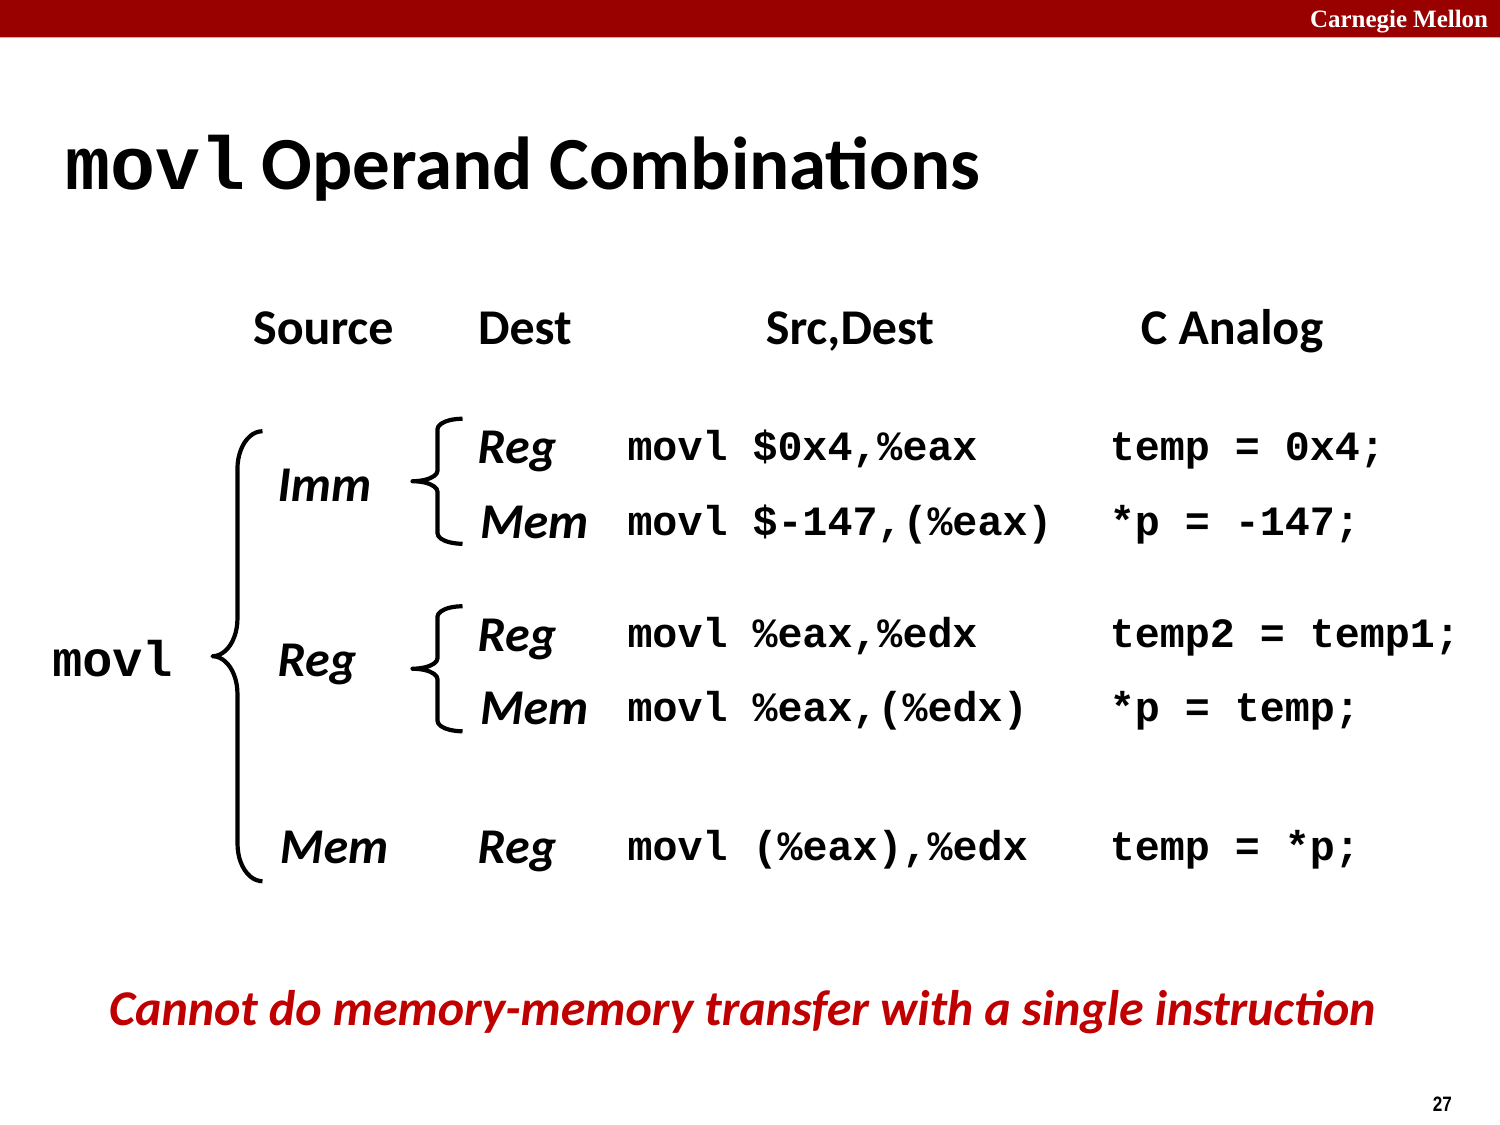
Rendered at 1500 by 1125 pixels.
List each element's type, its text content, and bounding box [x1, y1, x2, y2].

text_box Reg [263, 618, 372, 694]
text_box movl %eax,(%edx) [612, 671, 1043, 737]
text_box Reg [462, 406, 572, 481]
text_box movl [37, 618, 188, 694]
text_box movl $0x4,%eax [612, 411, 993, 476]
text_box temp = *p; [1095, 811, 1375, 876]
text_box Src,Dest [751, 287, 950, 363]
text_box [412, 418, 463, 544]
text_box movl %eax,%edx [612, 598, 993, 664]
text_box C Analog [1126, 287, 1339, 363]
text_box temp2 = temp1; [1094, 598, 1475, 664]
text_box movl $-147,(%eax) [612, 486, 1068, 551]
title movl Operand Combinations [49, 112, 1226, 207]
text_box Mem [265, 806, 404, 881]
text_box [212, 431, 263, 882]
text_box Source [238, 287, 409, 363]
text_box Reg [462, 593, 572, 669]
text_box *p = temp; [1095, 671, 1375, 737]
text_box *p = -147; [1095, 486, 1375, 551]
text_box Mem [465, 666, 604, 742]
list Cannot do memory-memory transfer with a single instruction [74, 974, 1411, 1063]
text_box temp = 0x4; [1094, 411, 1400, 476]
text_box movl (%eax),%edx [612, 811, 1043, 876]
text_box Reg [462, 806, 572, 881]
text_box Imm [263, 443, 387, 519]
text_box Mem [465, 481, 604, 556]
text_box Dest [463, 287, 587, 363]
text_box [412, 606, 463, 732]
